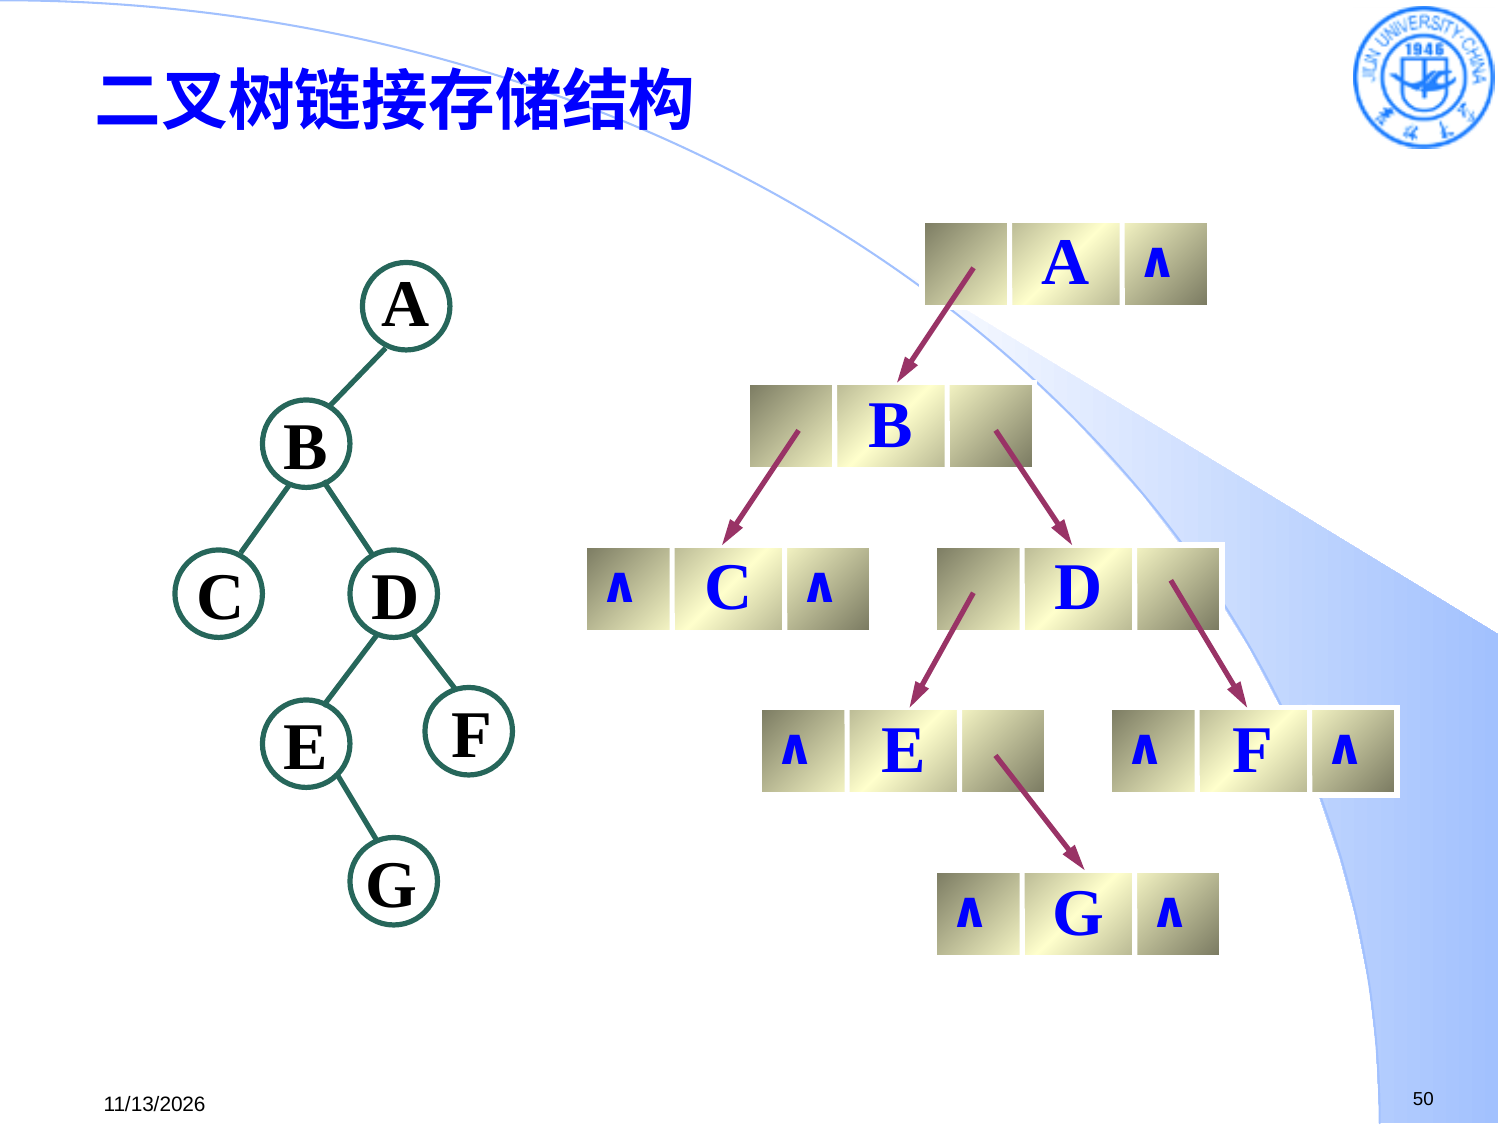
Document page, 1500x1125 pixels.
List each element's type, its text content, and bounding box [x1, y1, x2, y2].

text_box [174, 252, 525, 929]
picture [1353, 6, 1495, 149]
list 二叉树链接存储结构 [37, 49, 904, 162]
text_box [584, 219, 1410, 958]
